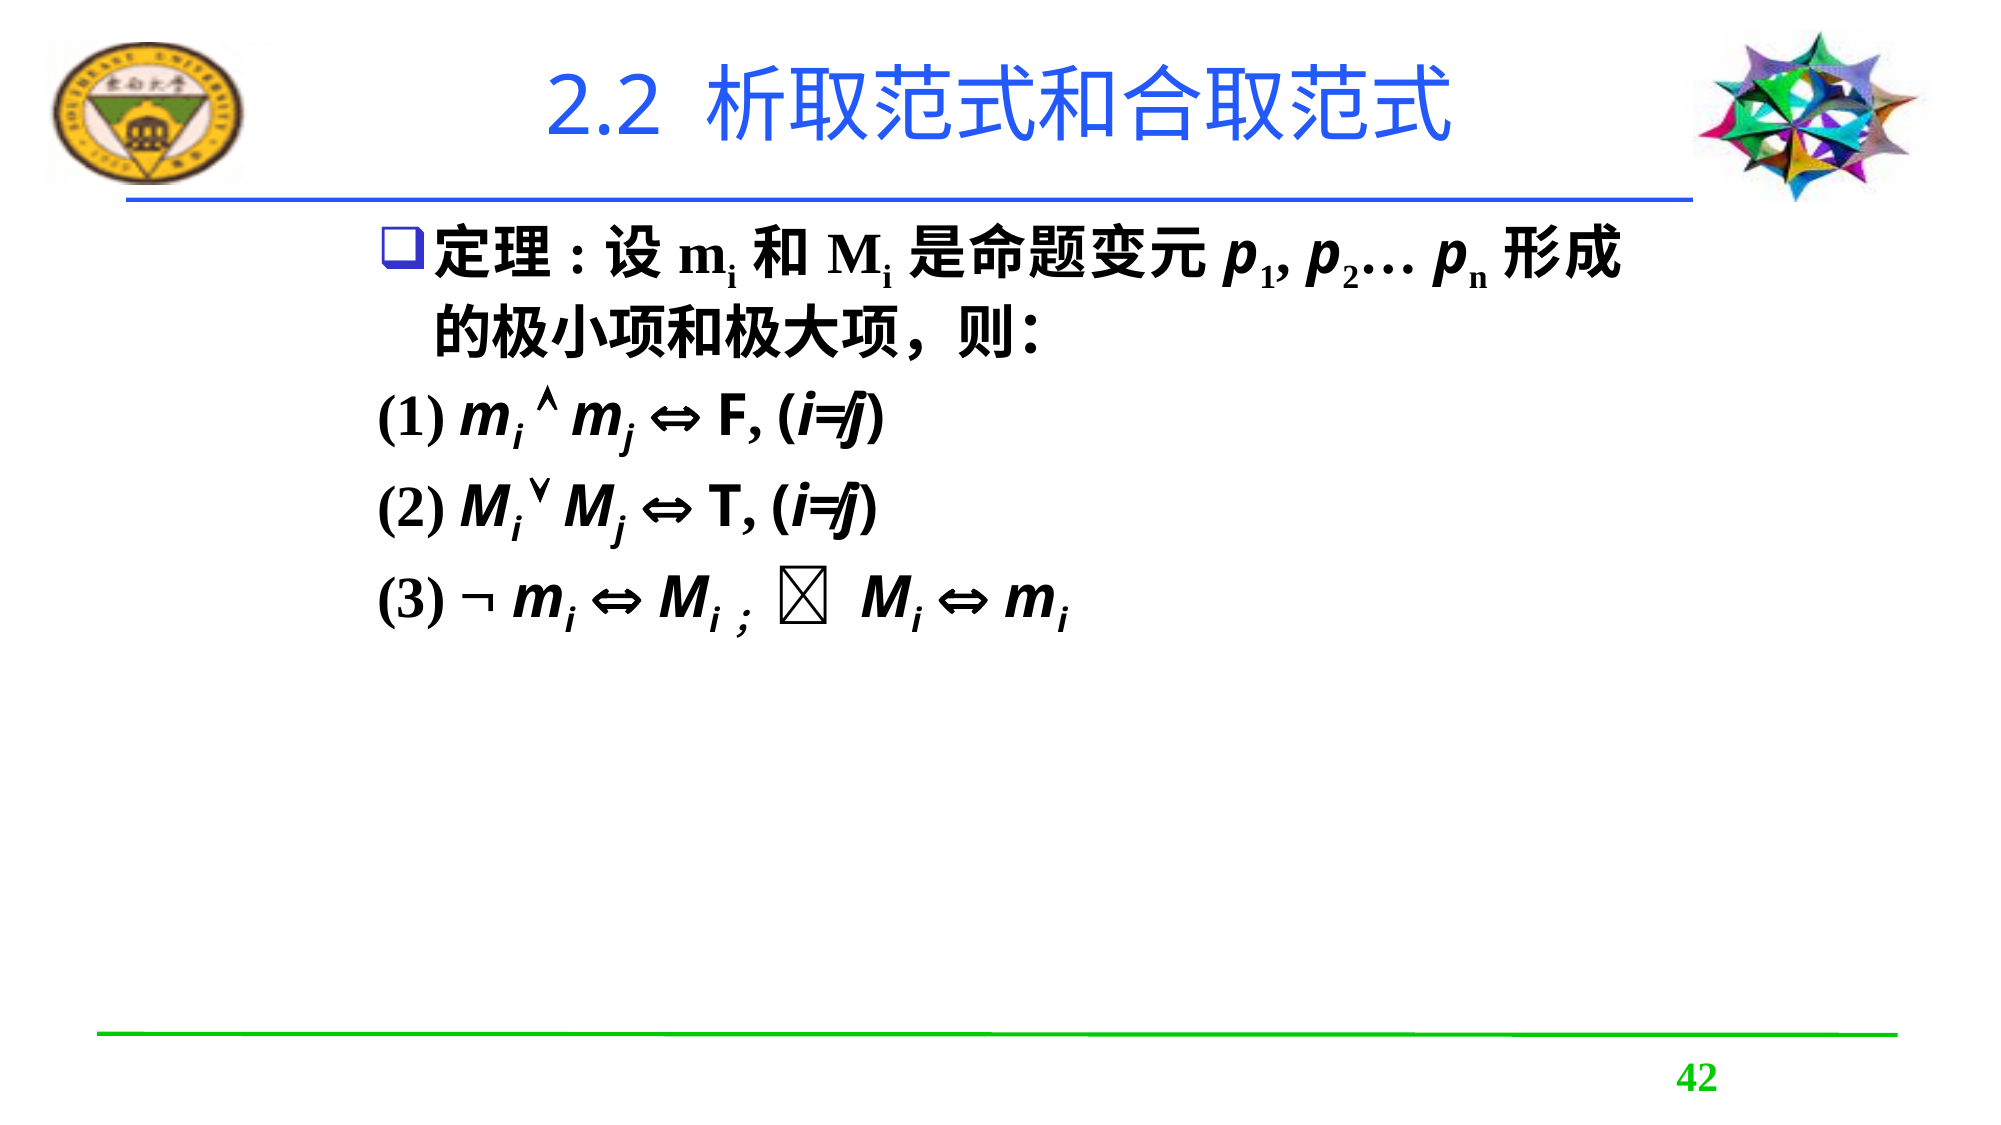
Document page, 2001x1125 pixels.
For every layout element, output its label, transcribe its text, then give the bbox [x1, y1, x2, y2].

picture [1693, 30, 1935, 202]
picture [39, 42, 150, 185]
title 2.2 析取范式和合取范式 [150, 7, 1850, 195]
list 定理:设mi和Mi是命题变元p1, p2… pn形成的极小项和极大项，则： (1) mi  mj  F, (i≠j) (2) Mi  Mj  T, (i≠j) (3)  mi  Mi；  Mi  mi [362, 208, 1638, 1012]
